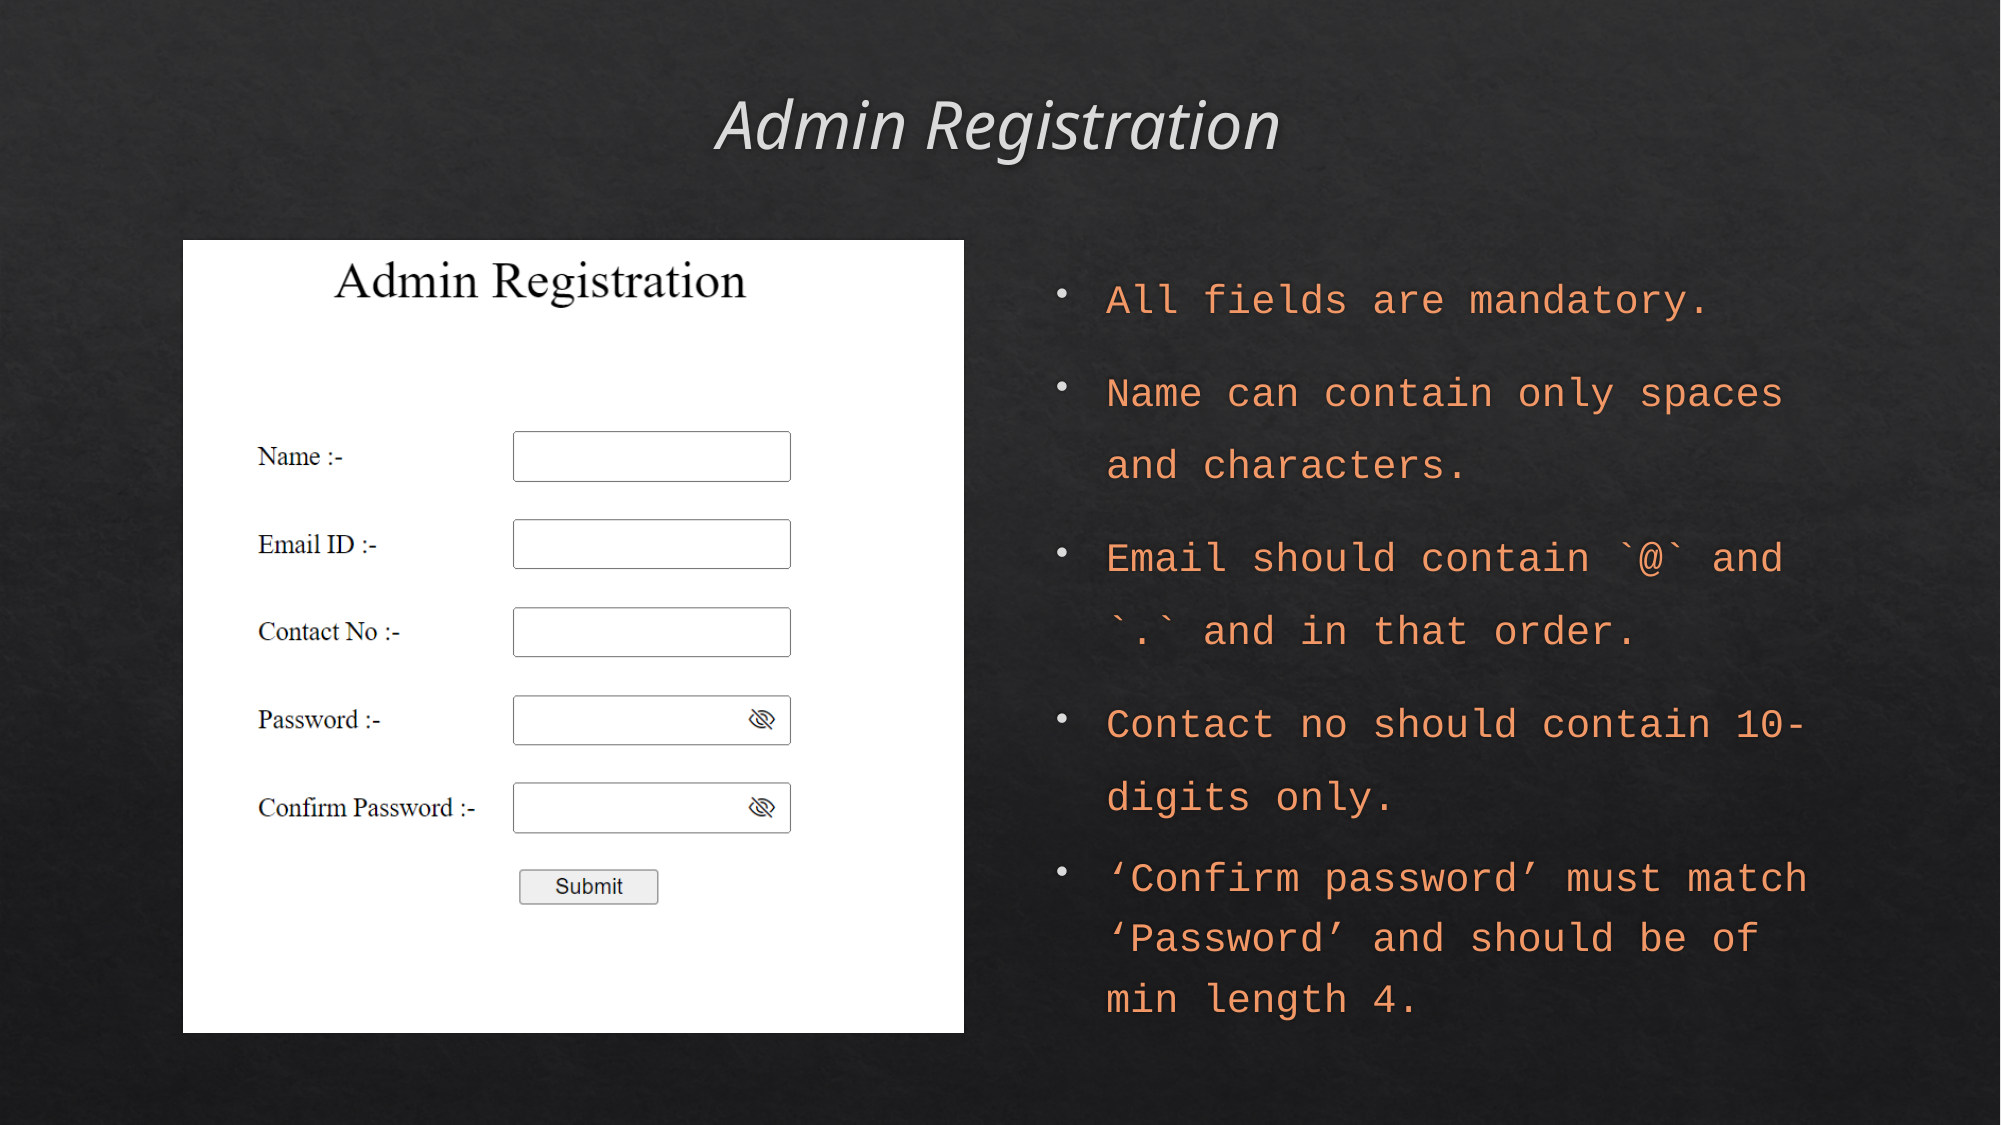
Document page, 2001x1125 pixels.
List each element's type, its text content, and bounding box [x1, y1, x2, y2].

list All fields are mandatory. Name can contain only spaces and characters. Email should contain `@` and `.` and in that order. Contact no should contain 10-digits only. ‘Confirm password’ must match ‘Password’ and should be of min length 4. [1036, 240, 1868, 1033]
title Admin Registration [150, 43, 1850, 203]
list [183, 240, 964, 1033]
